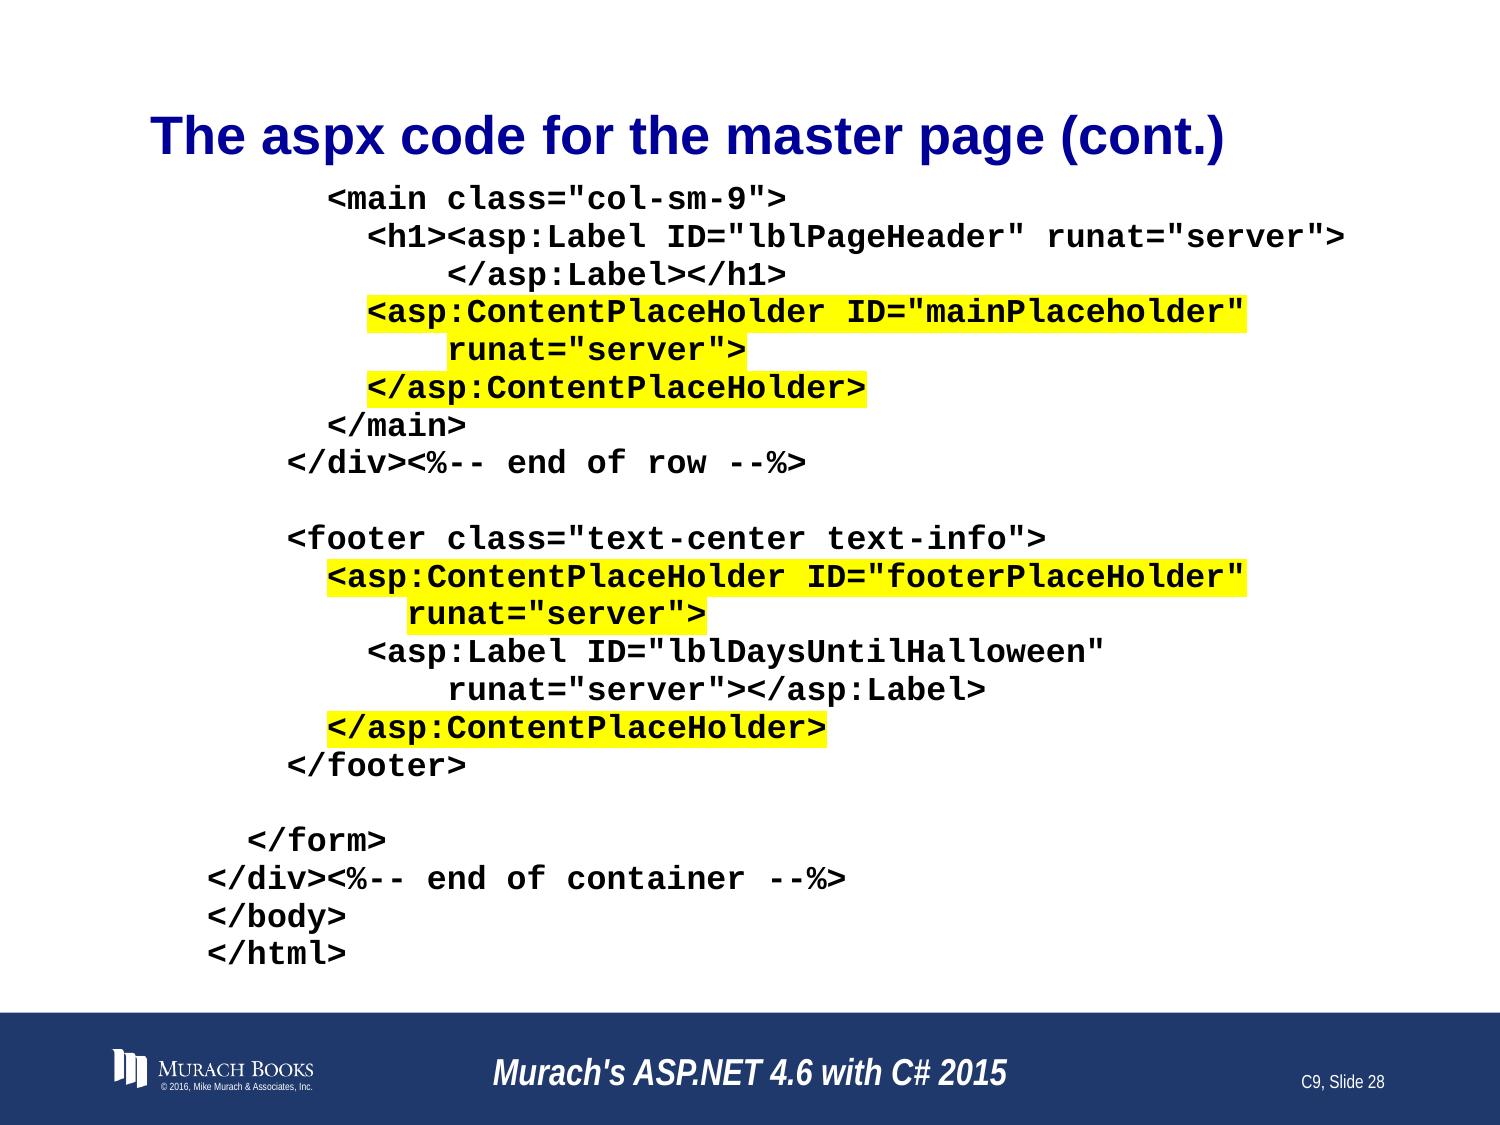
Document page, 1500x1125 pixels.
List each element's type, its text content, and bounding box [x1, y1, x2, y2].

footer © 2016, Mike Murach & Associates, Inc. [12, 1025, 463, 1100]
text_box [149, 181, 1348, 976]
title The aspx code for the master page (cont.) [150, 99, 1350, 166]
slide_number Murach's ASP.NET 4.6 with C# 2015 [463, 1025, 1050, 1100]
slide_number C9, Slide 28 [1087, 1025, 1400, 1100]
